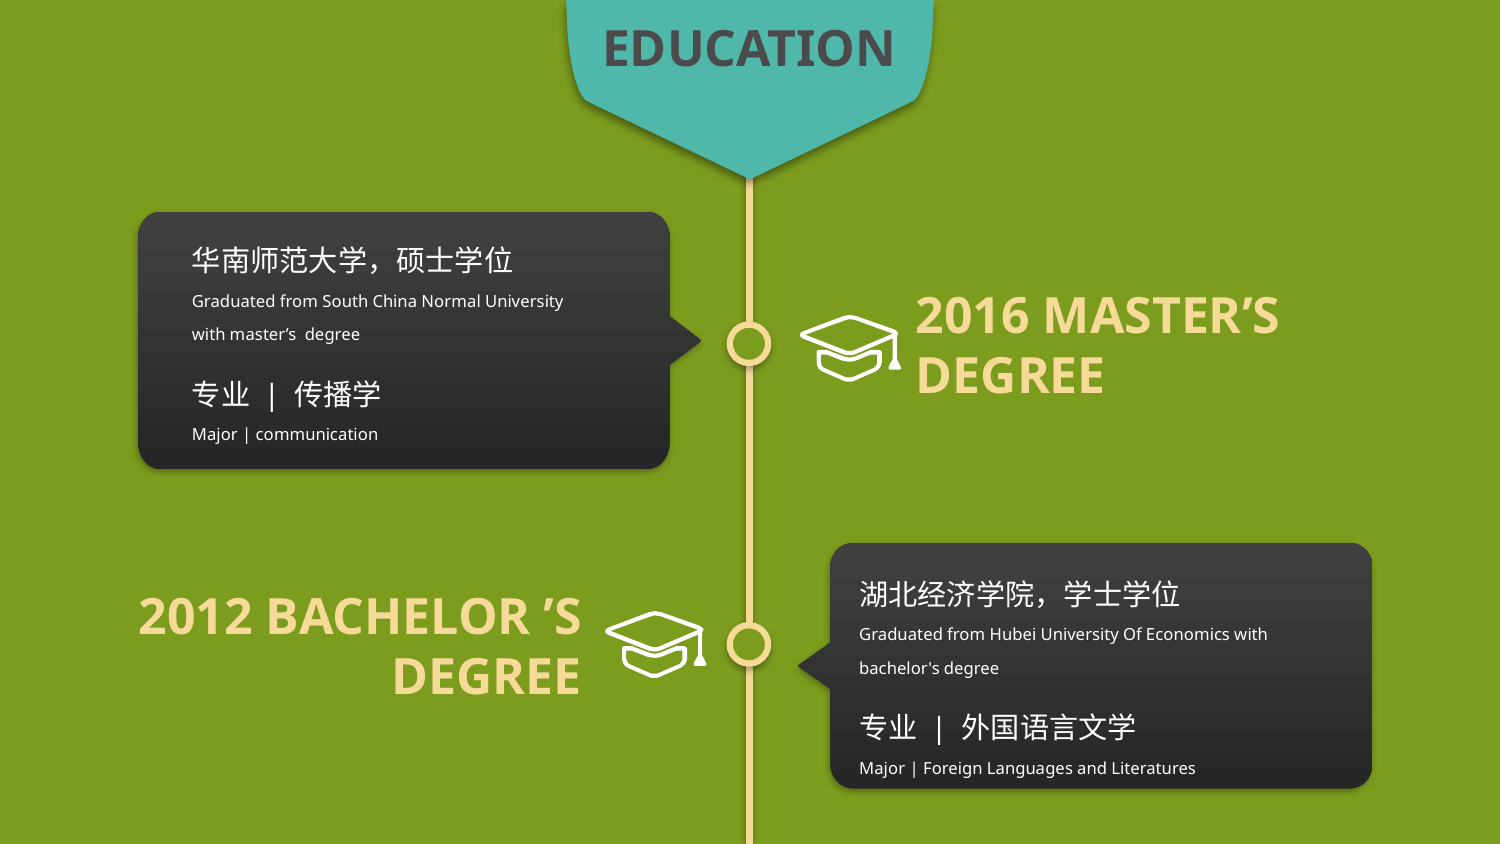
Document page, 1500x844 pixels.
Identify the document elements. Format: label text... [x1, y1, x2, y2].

text_box 华南师范大学，硕士学位 Graduated from South China Normal University with master’s degree 专业 | 传播学 Major | communication [177, 236, 606, 452]
text_box [797, 542, 1374, 790]
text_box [565, 0, 934, 180]
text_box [799, 314, 902, 382]
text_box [729, 269, 1454, 419]
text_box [605, 610, 707, 679]
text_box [25, 575, 769, 713]
text_box 湖北经济学院，学士学位 Graduated from Hubei University Of Economics with bachelor's degree 专业 | 外国语言文学 Major | Foreign Languages and Literatures [844, 570, 1344, 785]
text_box [137, 211, 703, 470]
